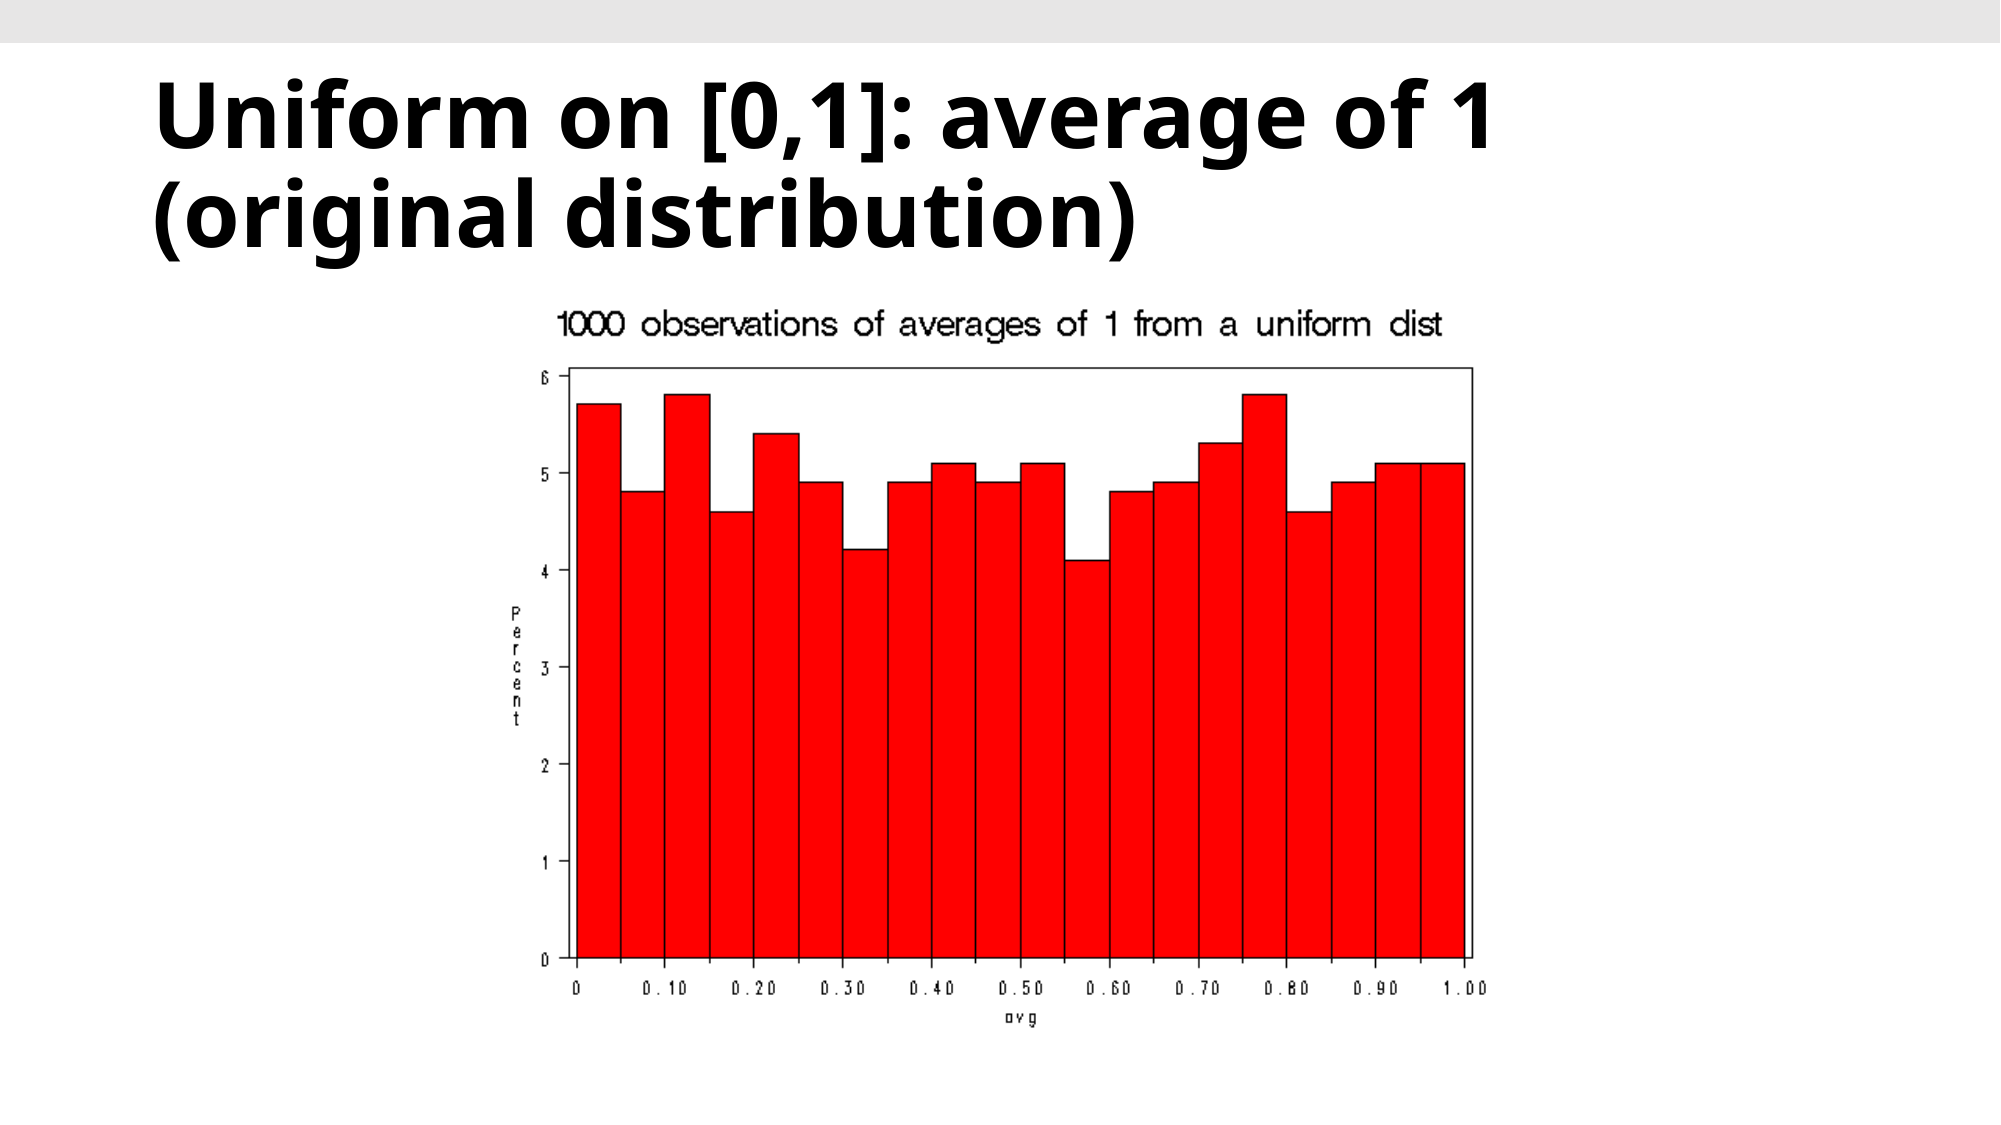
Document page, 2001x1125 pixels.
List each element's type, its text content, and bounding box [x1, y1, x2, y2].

picture [499, 294, 1500, 1045]
text_box [0, 0, 2000, 44]
title Uniform on [0,1]: average of 1 (original distribution) [137, 59, 1863, 278]
